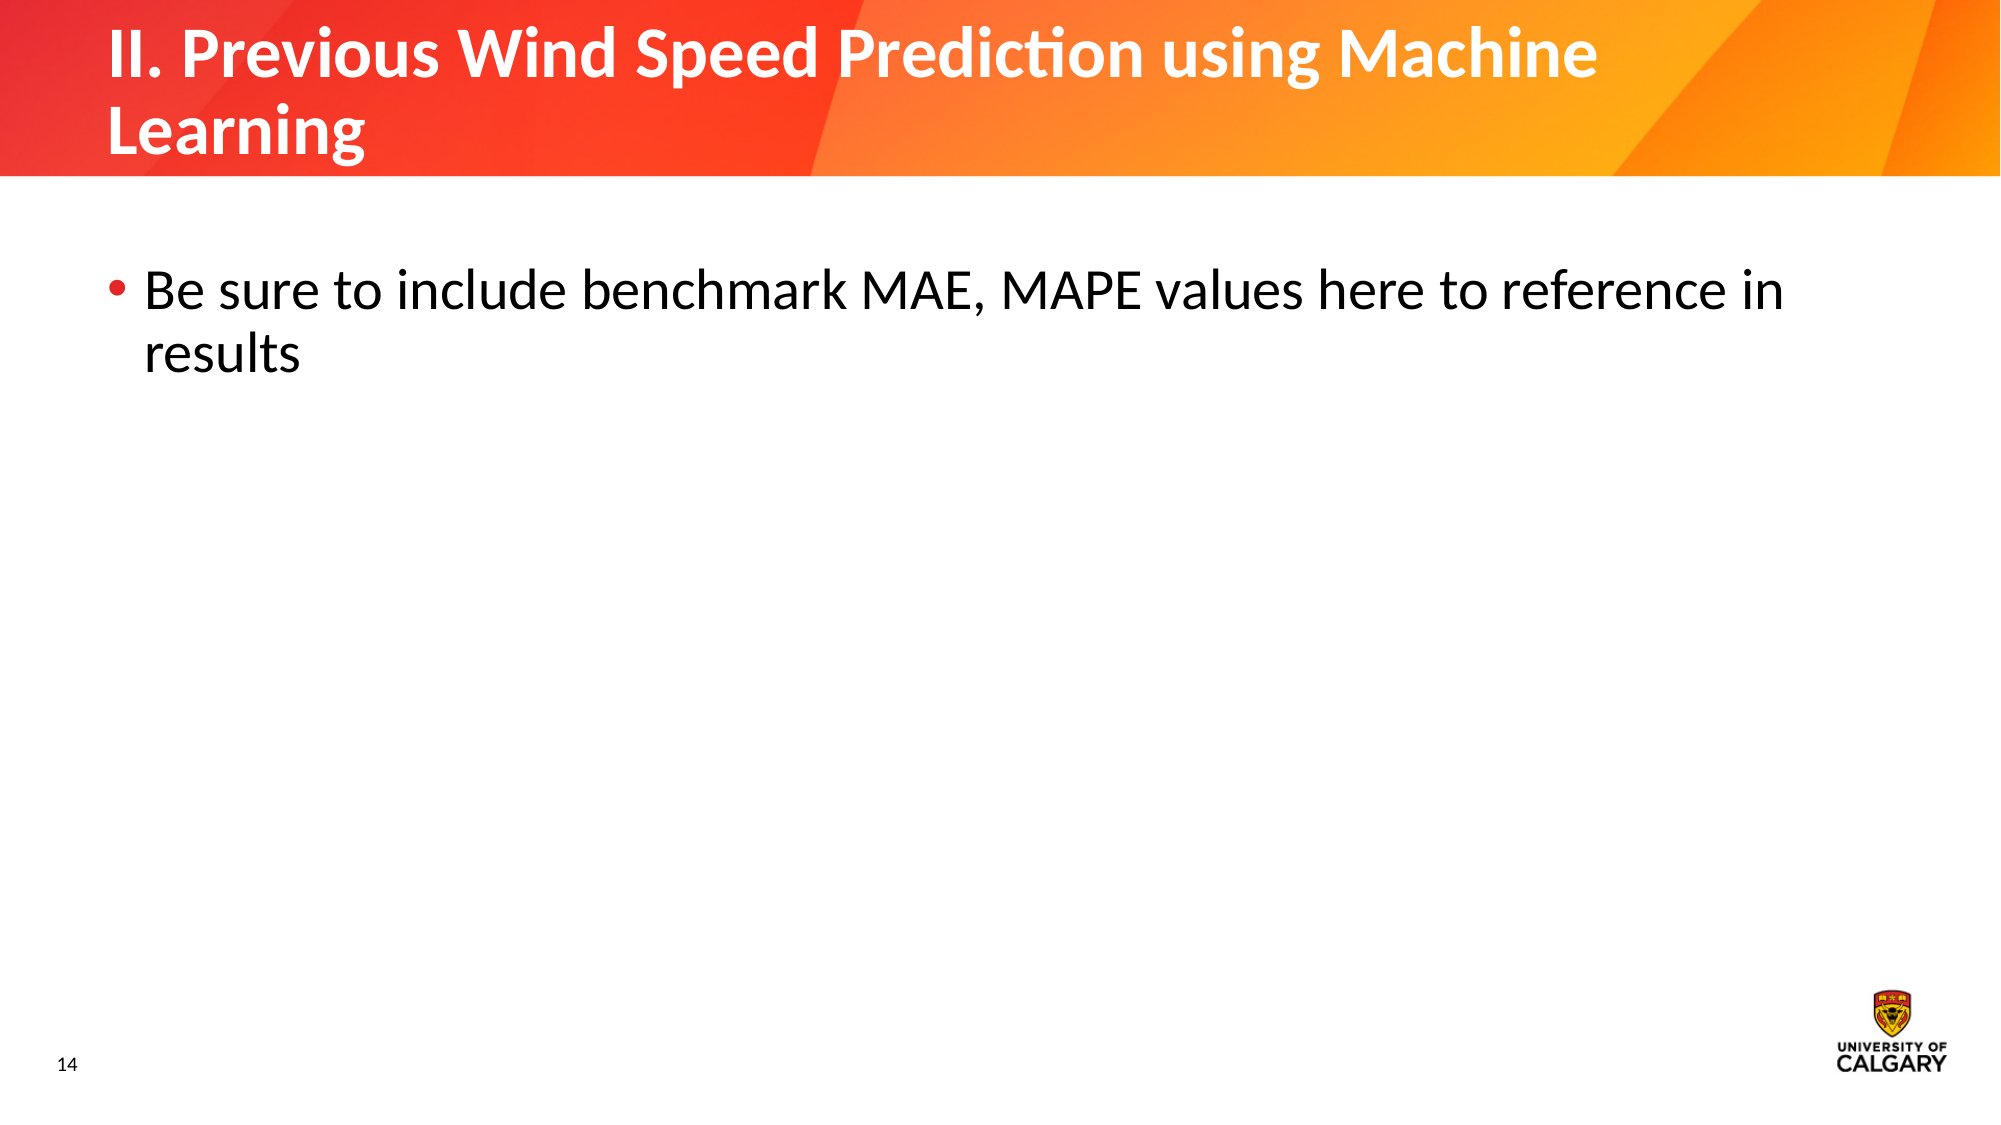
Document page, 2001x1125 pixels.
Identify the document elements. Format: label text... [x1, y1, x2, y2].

list Be sure to include benchmark MAE, MAPE values here to reference in results [92, 252, 1818, 966]
slide_number 14 [41, 1043, 492, 1104]
title II. Previous Wind Speed Prediction using Machine Learning [92, 7, 1818, 177]
picture [0, 0, 2001, 1125]
